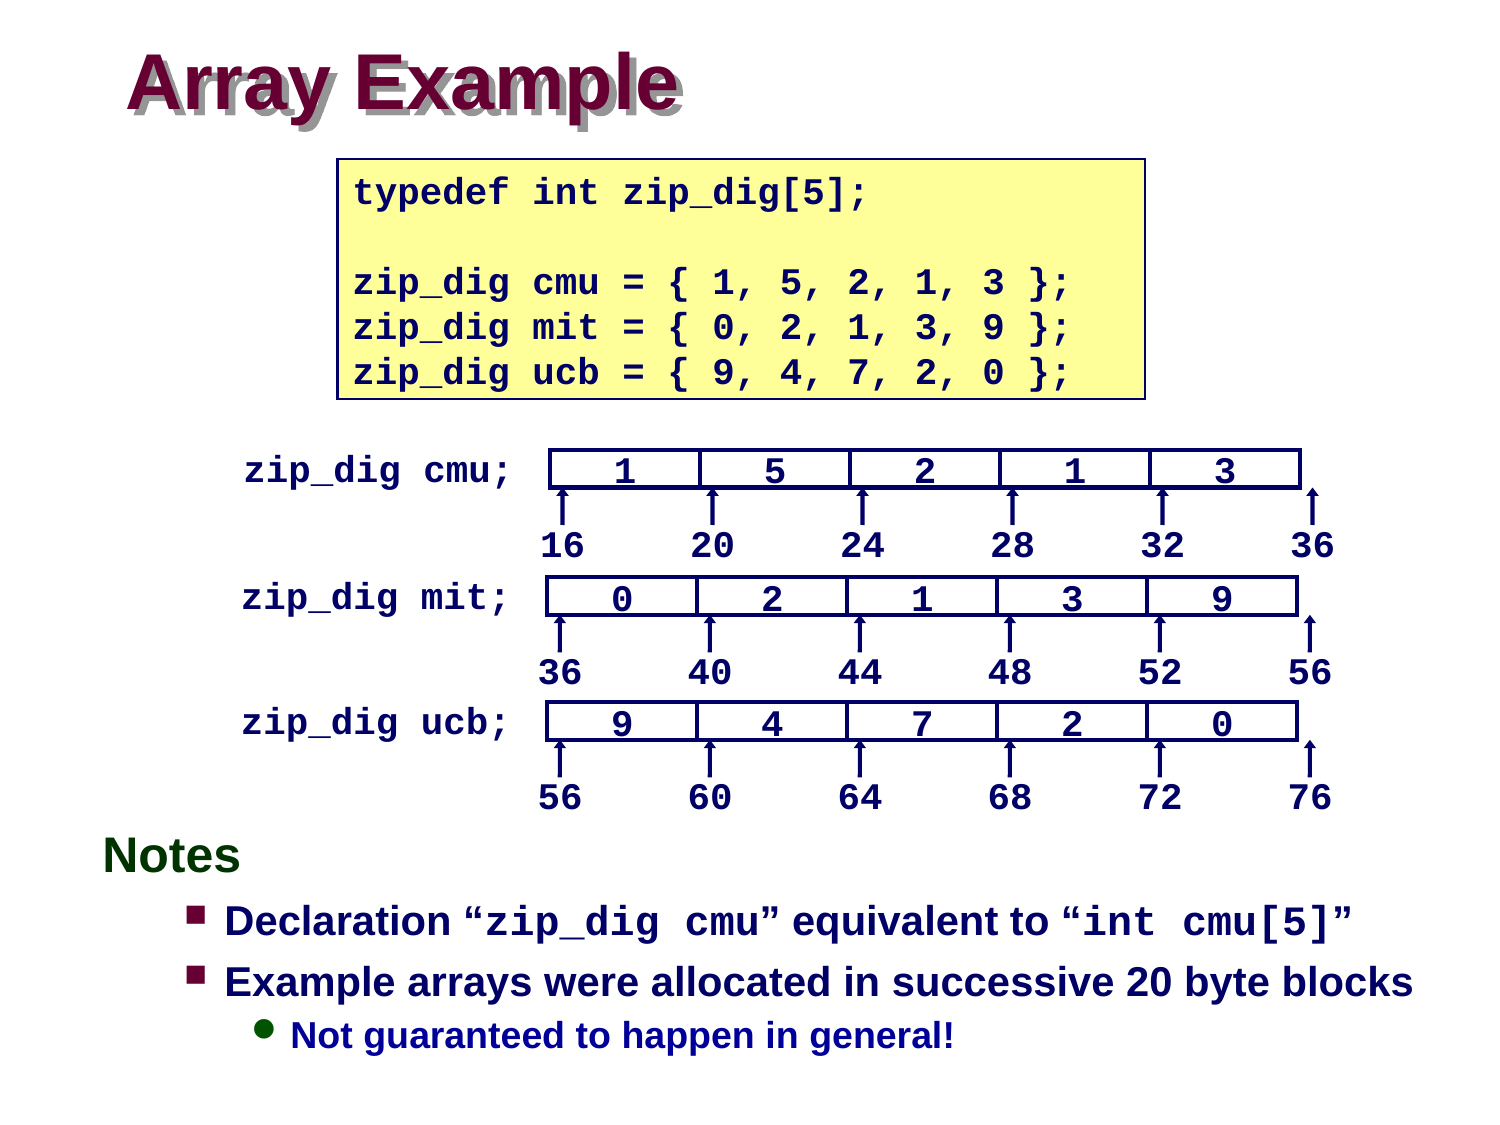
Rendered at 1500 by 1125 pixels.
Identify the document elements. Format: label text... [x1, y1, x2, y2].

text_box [225, 437, 1351, 826]
title Array Example [124, 37, 1024, 132]
text_box typedef int zip_dig[5]; zip_dig cmu = { 1, 5, 2, 1, 3 }; zip_dig mit = { 0, 2, 1, 3, 9 }; zip_dig ucb = { 9, 4, 7, 2, 0 }; [337, 159, 1146, 399]
list Notes Declaration “zip_dig cmu” equivalent to “int cmu[5]” Example arrays were allocated in successive 20 byte blocks Not guaranteed to happen in general! [87, 819, 1463, 1046]
